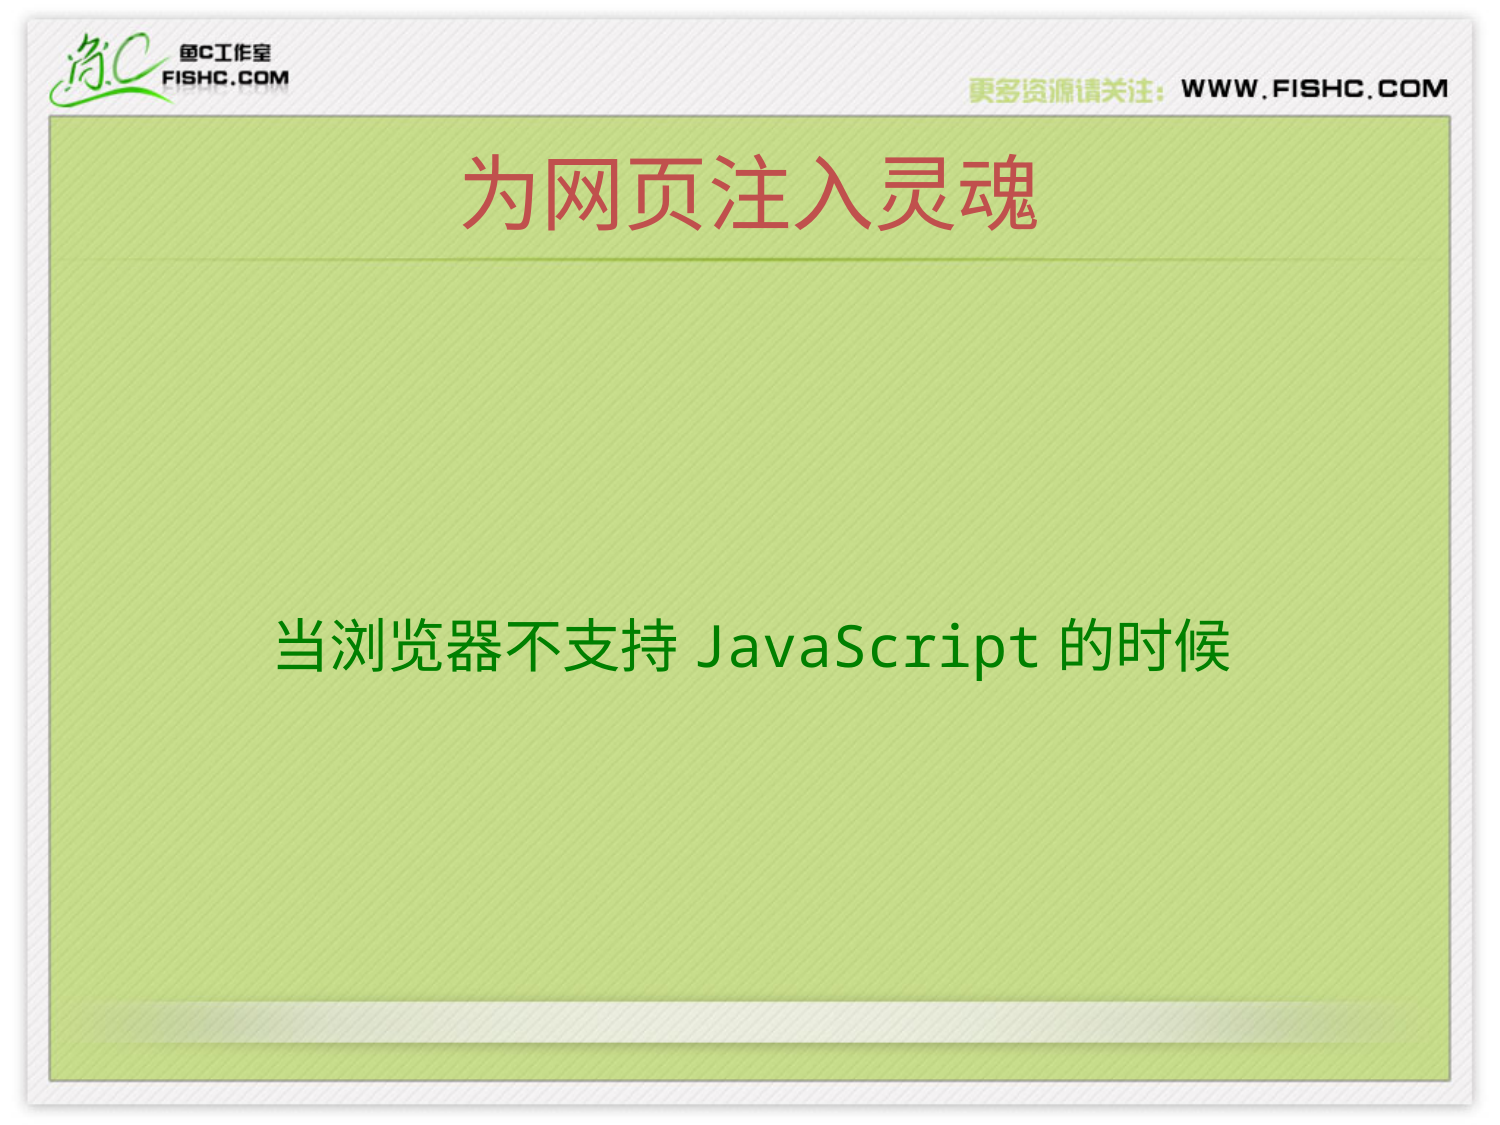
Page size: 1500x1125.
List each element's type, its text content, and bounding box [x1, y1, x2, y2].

list 当浏览器不支持JavaScript的时候 [76, 272, 1427, 1016]
picture [0, 0, 1500, 1125]
title 为网页注入灵魂 [75, 113, 1425, 268]
